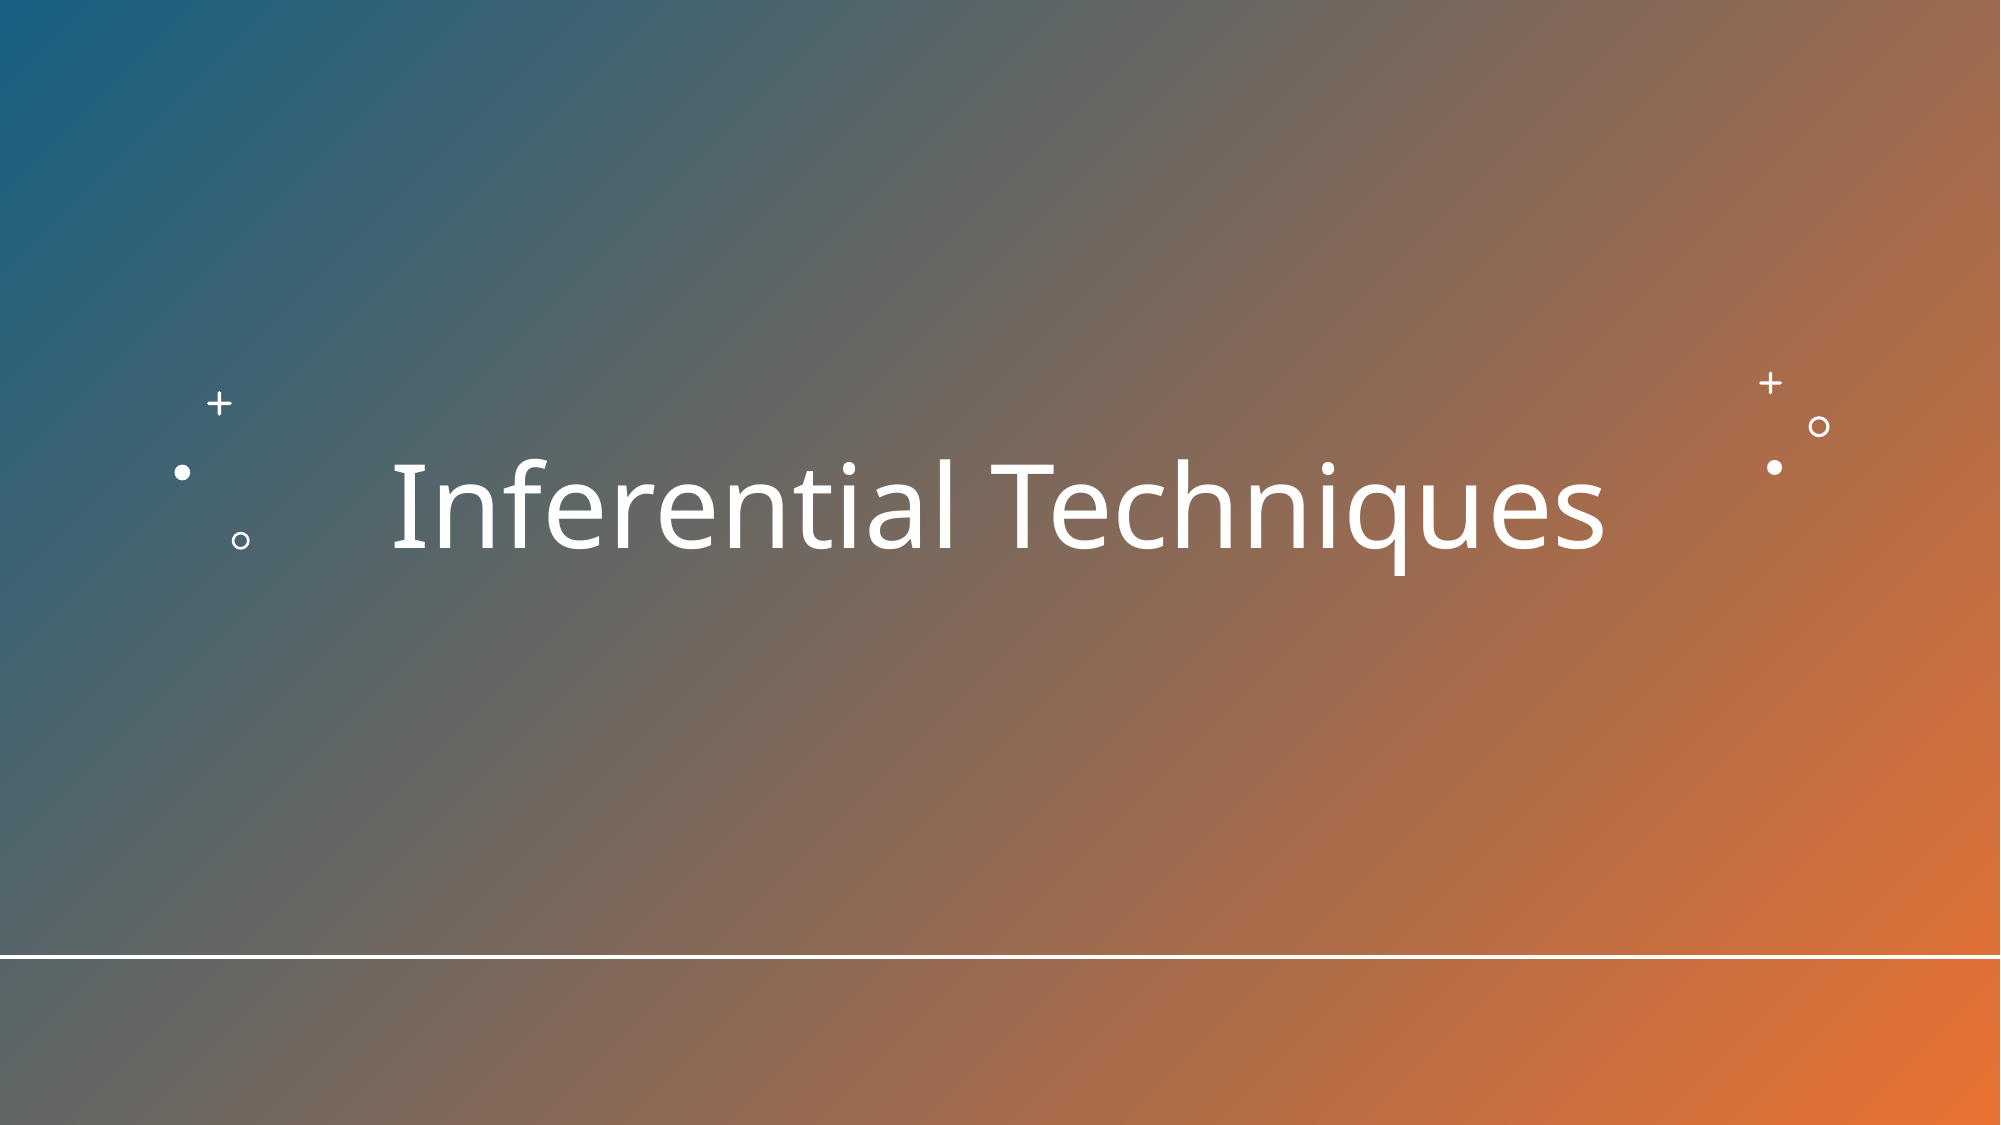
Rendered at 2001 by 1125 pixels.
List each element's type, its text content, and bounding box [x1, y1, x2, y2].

text_box [1808, 416, 1830, 438]
text_box [206, 390, 232, 416]
text_box [231, 531, 250, 550]
text_box [1759, 371, 1782, 395]
text_box [0, 959, 2000, 1125]
title Inferential Techniques [249, 198, 1751, 582]
text_box [174, 464, 191, 481]
text_box [0, 0, 2000, 955]
text_box [1767, 459, 1783, 475]
